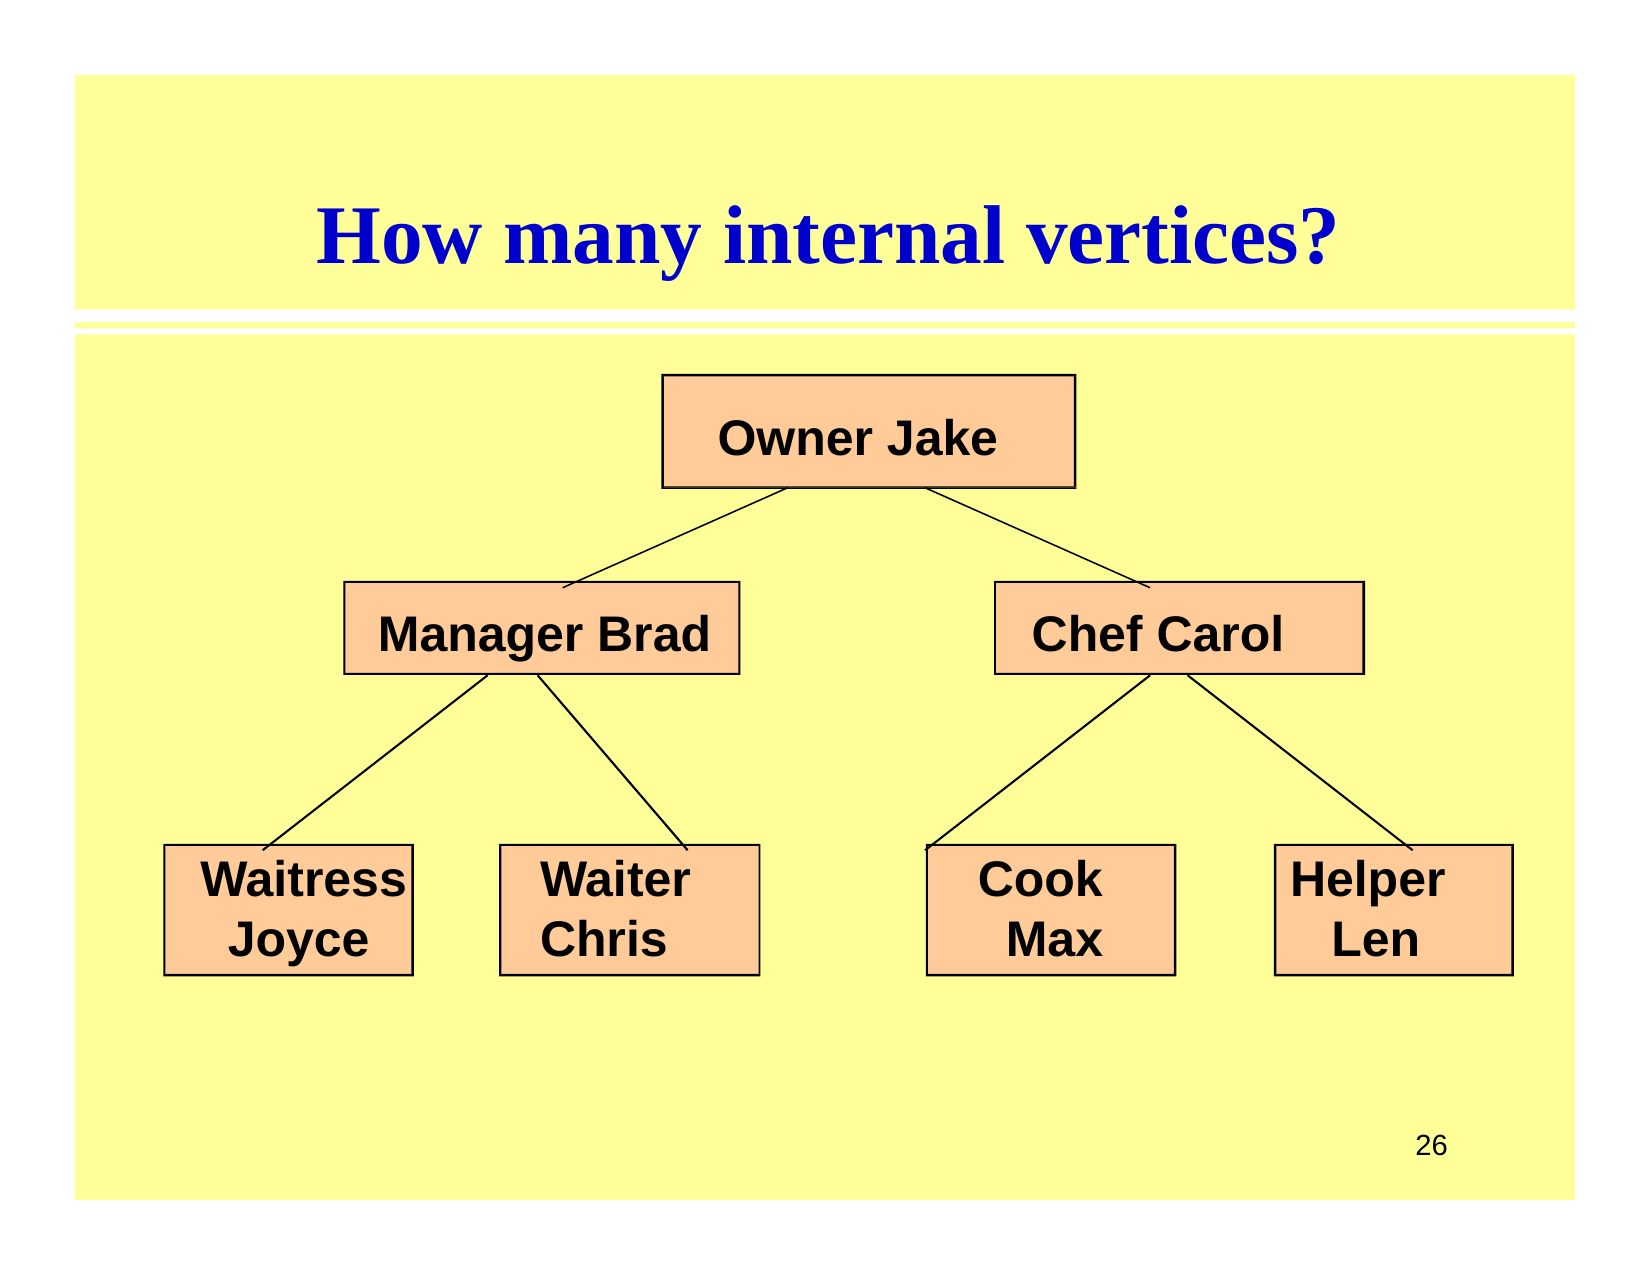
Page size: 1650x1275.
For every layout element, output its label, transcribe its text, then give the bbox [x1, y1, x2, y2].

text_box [163, 373, 1515, 977]
slide_number 26 [1409, 1120, 1454, 1275]
title How many internal vertices? [314, 177, 1347, 372]
